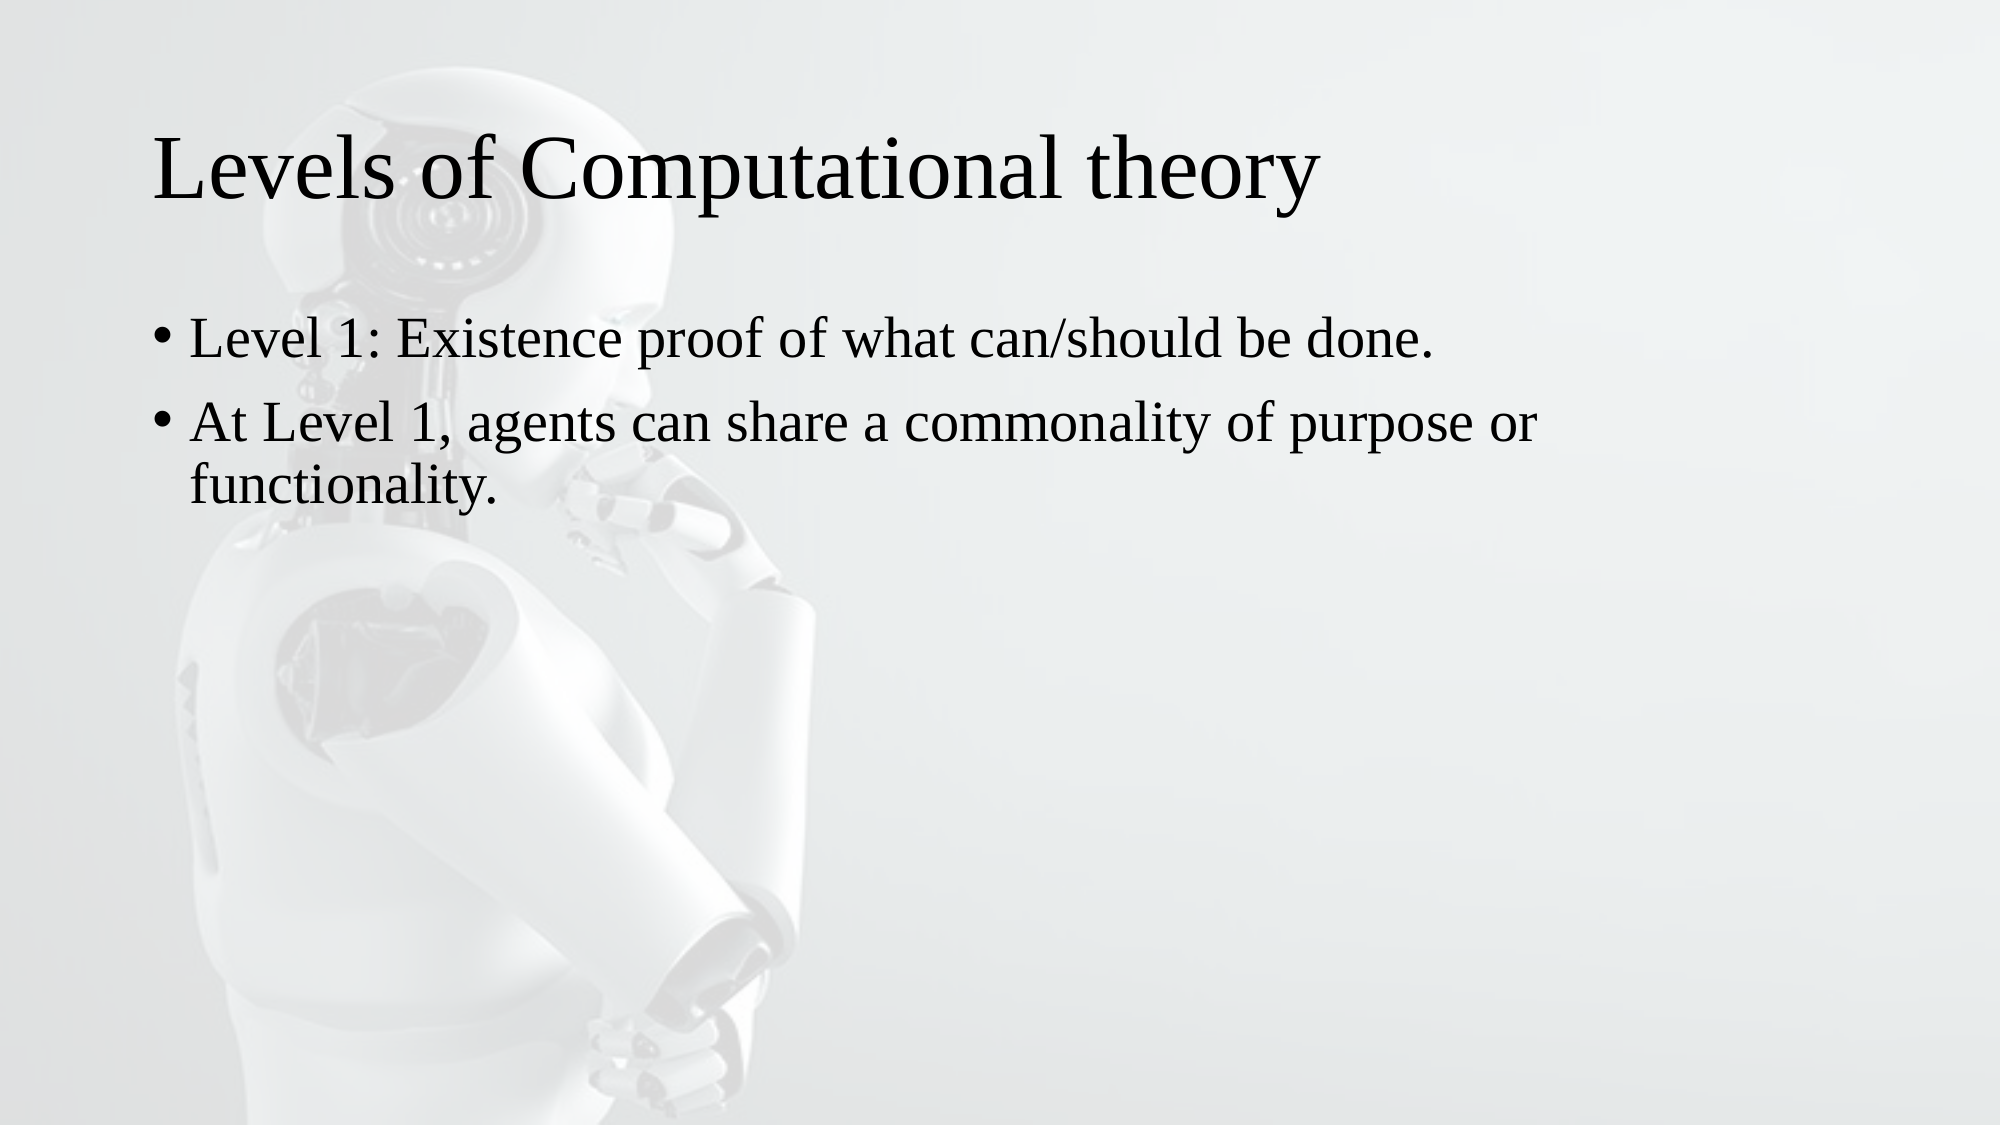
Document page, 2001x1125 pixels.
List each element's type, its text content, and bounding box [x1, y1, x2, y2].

title Levels of Computational theory [137, 59, 1863, 278]
list Level 1: Existence proof of what can/should be done. At Level 1, agents can share a commonality of purpose or functionality. [137, 299, 1863, 1014]
